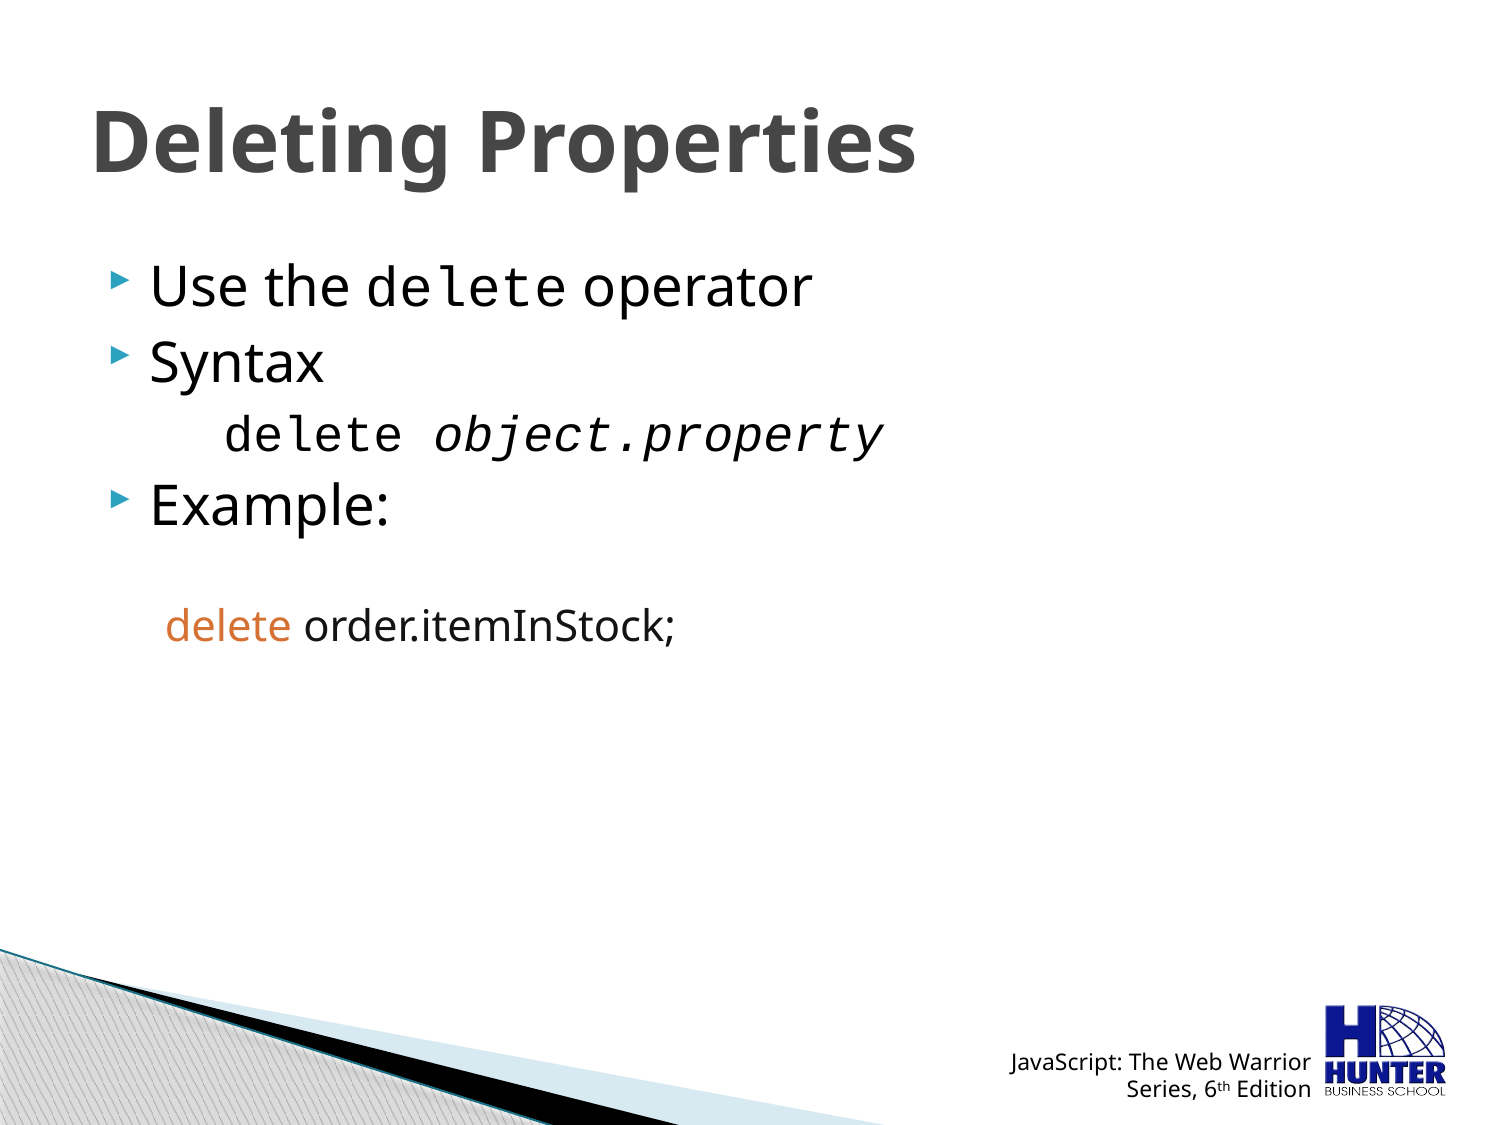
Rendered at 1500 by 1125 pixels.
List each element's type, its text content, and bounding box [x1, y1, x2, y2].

title Deleting Properties [75, 45, 1425, 233]
picture [1325, 1005, 1446, 1097]
list Use the delete operator Syntax delete object.property Example: delete order.itemInStock; [75, 243, 1425, 986]
